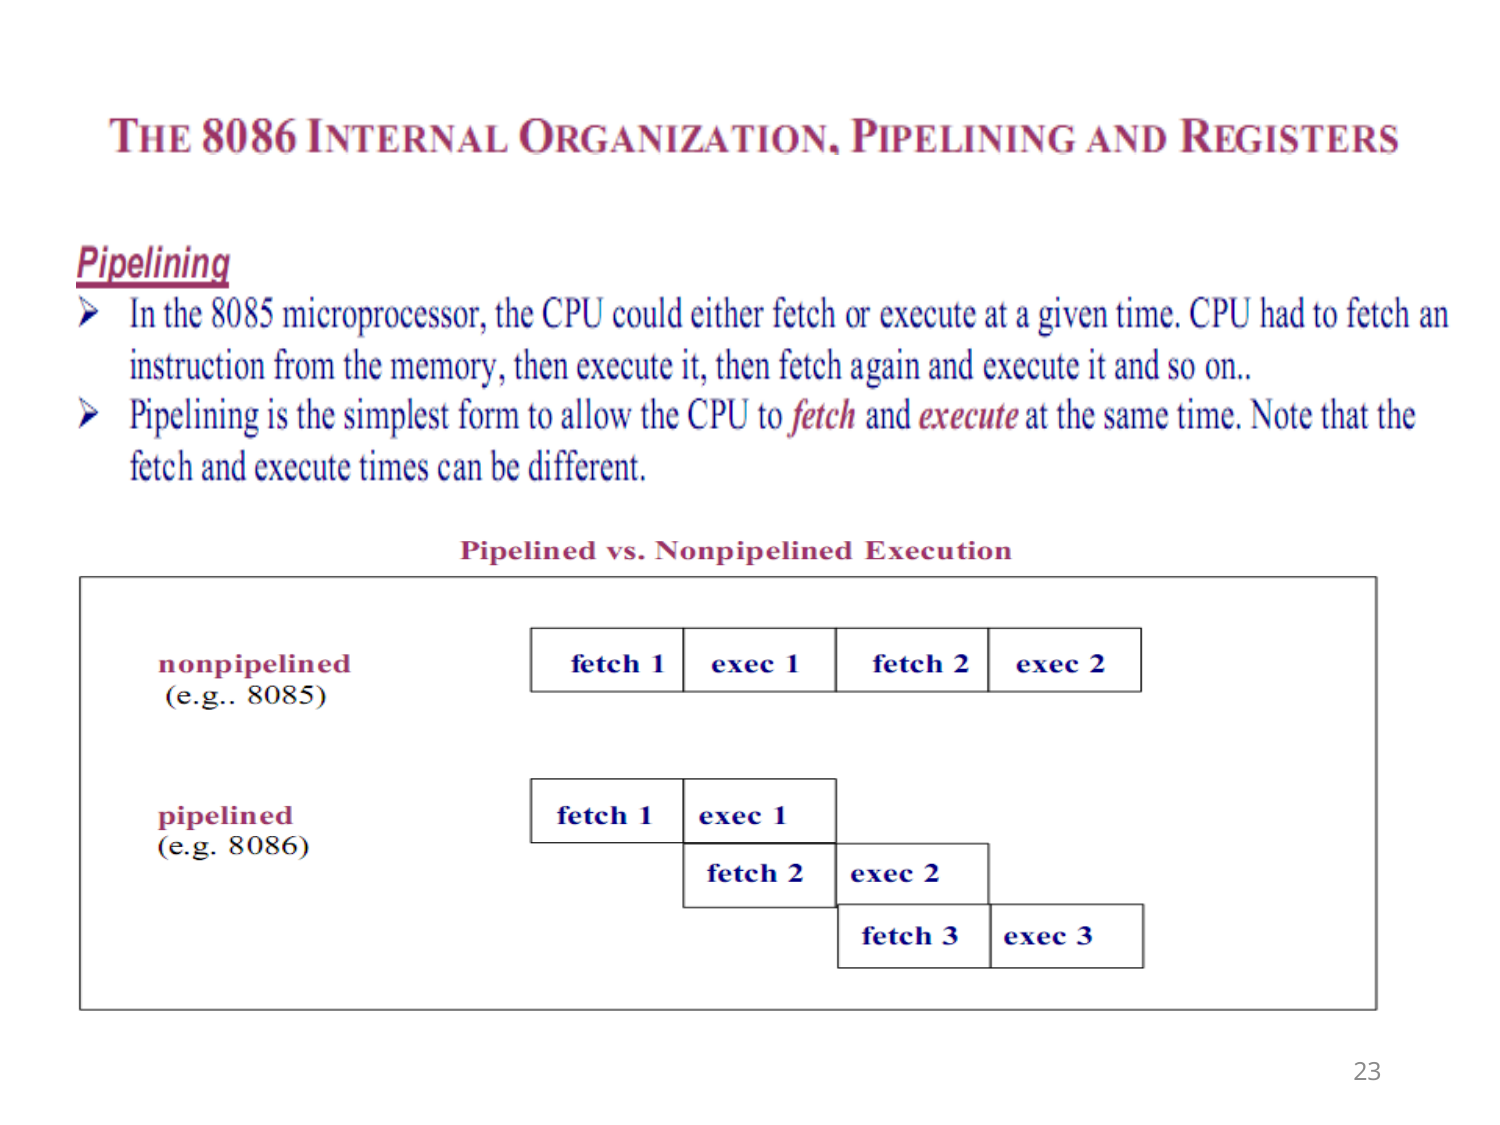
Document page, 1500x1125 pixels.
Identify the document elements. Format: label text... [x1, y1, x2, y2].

slide_number 23 [1059, 1042, 1397, 1103]
picture [45, 528, 1447, 1024]
picture [76, 235, 1463, 485]
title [100, 101, 1413, 155]
